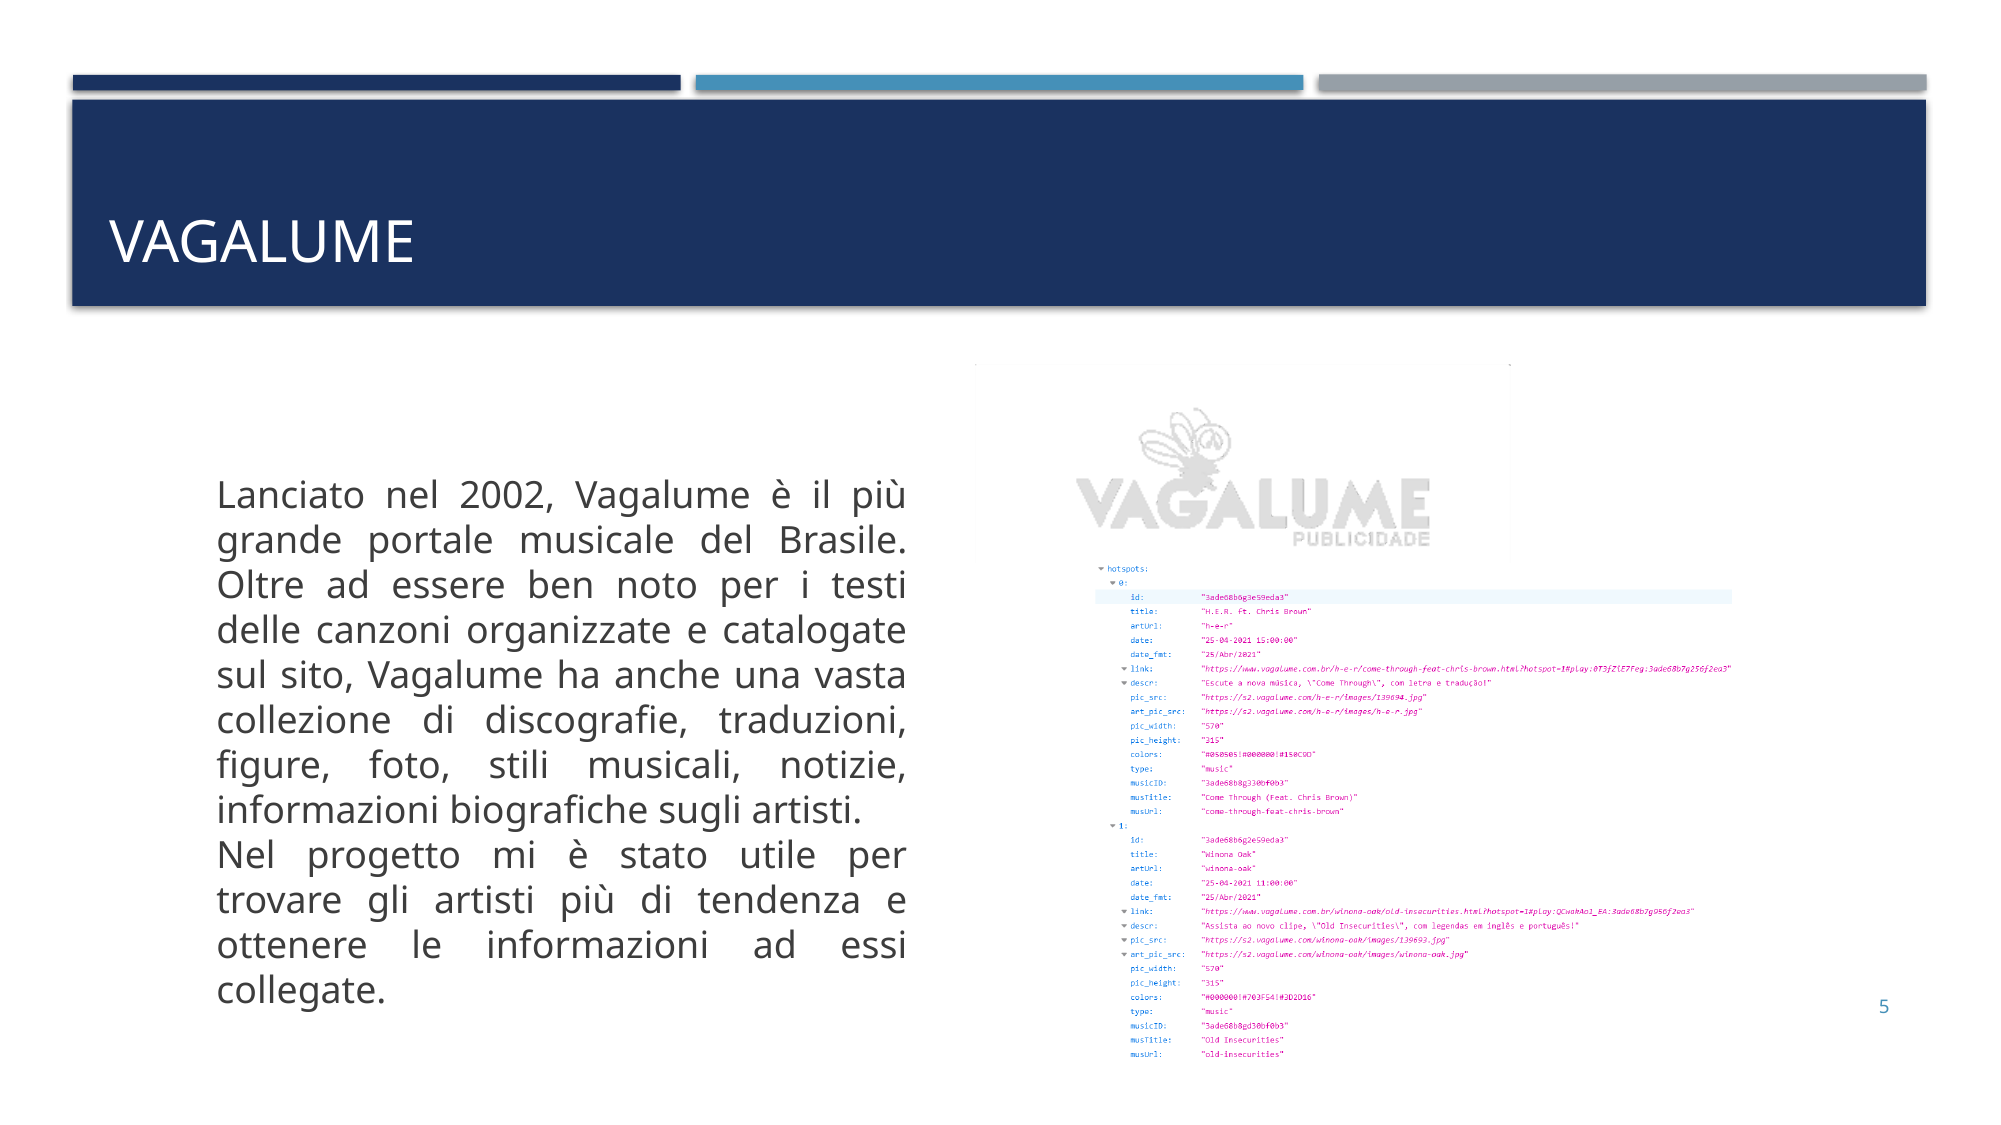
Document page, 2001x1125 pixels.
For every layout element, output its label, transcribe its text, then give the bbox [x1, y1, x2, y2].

text_box Lanciato nel 2002, Vagalume è il più grande portale musicale del Brasile. Oltre ad essere ben noto per i testi delle canzoni organizzate e catalogate sul sito, Vagalume ha anche una vasta collezione di discografie, traduzioni, figure, foto, stili musicali, notizie, informazioni biografiche sugli artisti. Nel progetto mi è stato utile per trovare gli artisti più di tendenza e ottenere le informazioni ad essi collegate. [201, 463, 923, 1019]
picture [974, 364, 1733, 1061]
title vagalume [94, 119, 1904, 282]
slide_number 5 [1738, 977, 1905, 1037]
